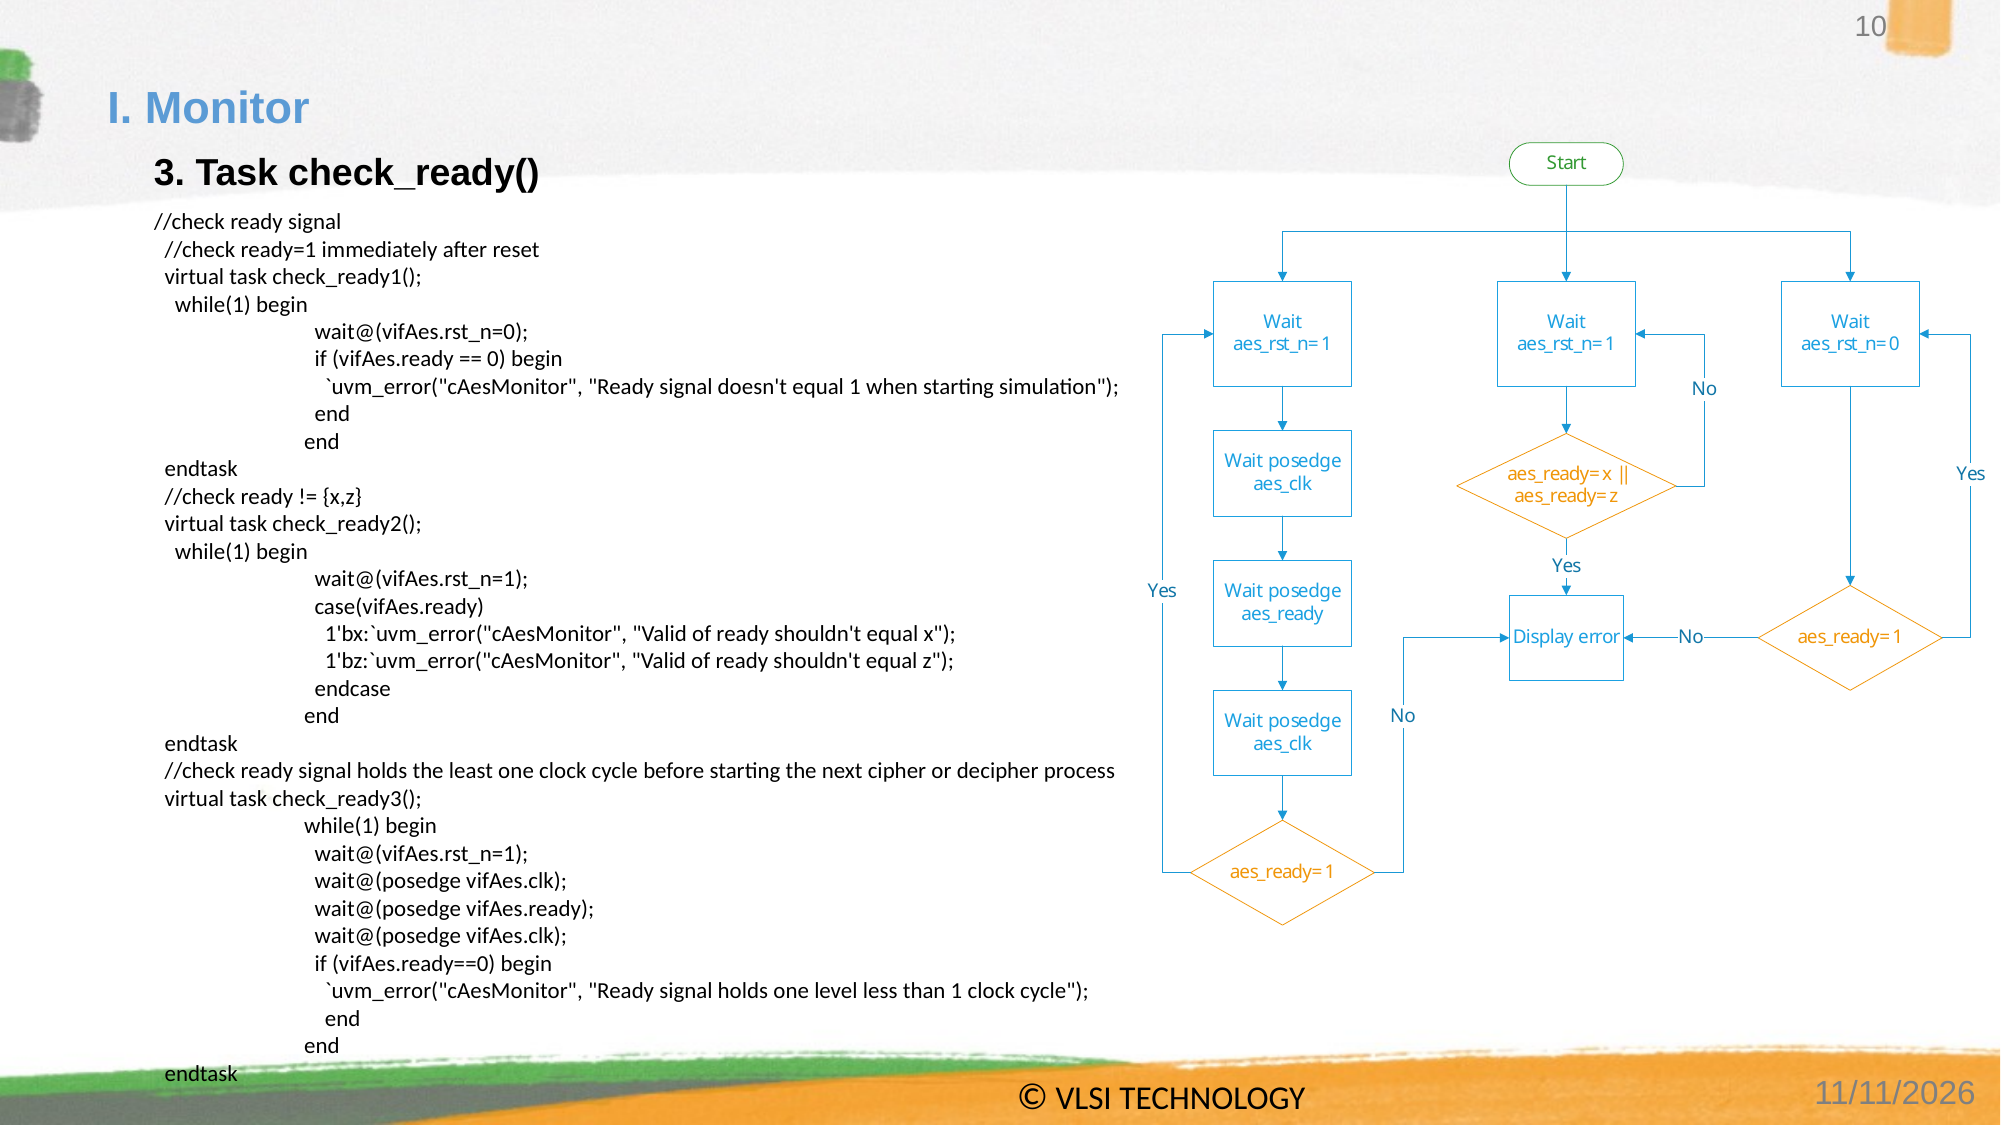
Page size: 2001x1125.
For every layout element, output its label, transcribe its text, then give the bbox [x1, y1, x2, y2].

text_box //check ready signal //check ready=1 immediately after reset virtual task check_ready1(); while(1) begin wait@(vifAes.rst_n=0); if (vifAes.ready == 0) begin `uvm_error("cAesMonitor", "Ready signal doesn't equal 1 when starting simulation"); end end endtask //check ready != {x,z} virtual task check_ready2(); while(1) begin wait@(vifAes.rst_n=1); case(vifAes.ready) 1'bx:`uvm_error("cAesMonitor", "Valid of ready shouldn't equal x"); 1'bz:`uvm_error("cAesMonitor", "Valid of ready shouldn't equal z"); endcase end endtask //check ready signal holds the least one clock cycle before starting the next cipher or decipher process virtual task check_ready3(); while(1) begin wait@(vifAes.rst_n=1); wait@(posedge vifAes.clk); wait@(posedge vifAes.ready); wait@(posedge vifAes.clk); if (vifAes.ready==0) begin `uvm_error("cAesMonitor", "Ready signal holds one level less than 1 clock cycle"); end end endtask [139, 199, 1161, 1093]
text_box I. Monitor [92, 71, 688, 141]
picture [0, 0, 2001, 1125]
text_box 3. Task check_ready() [139, 140, 1136, 199]
